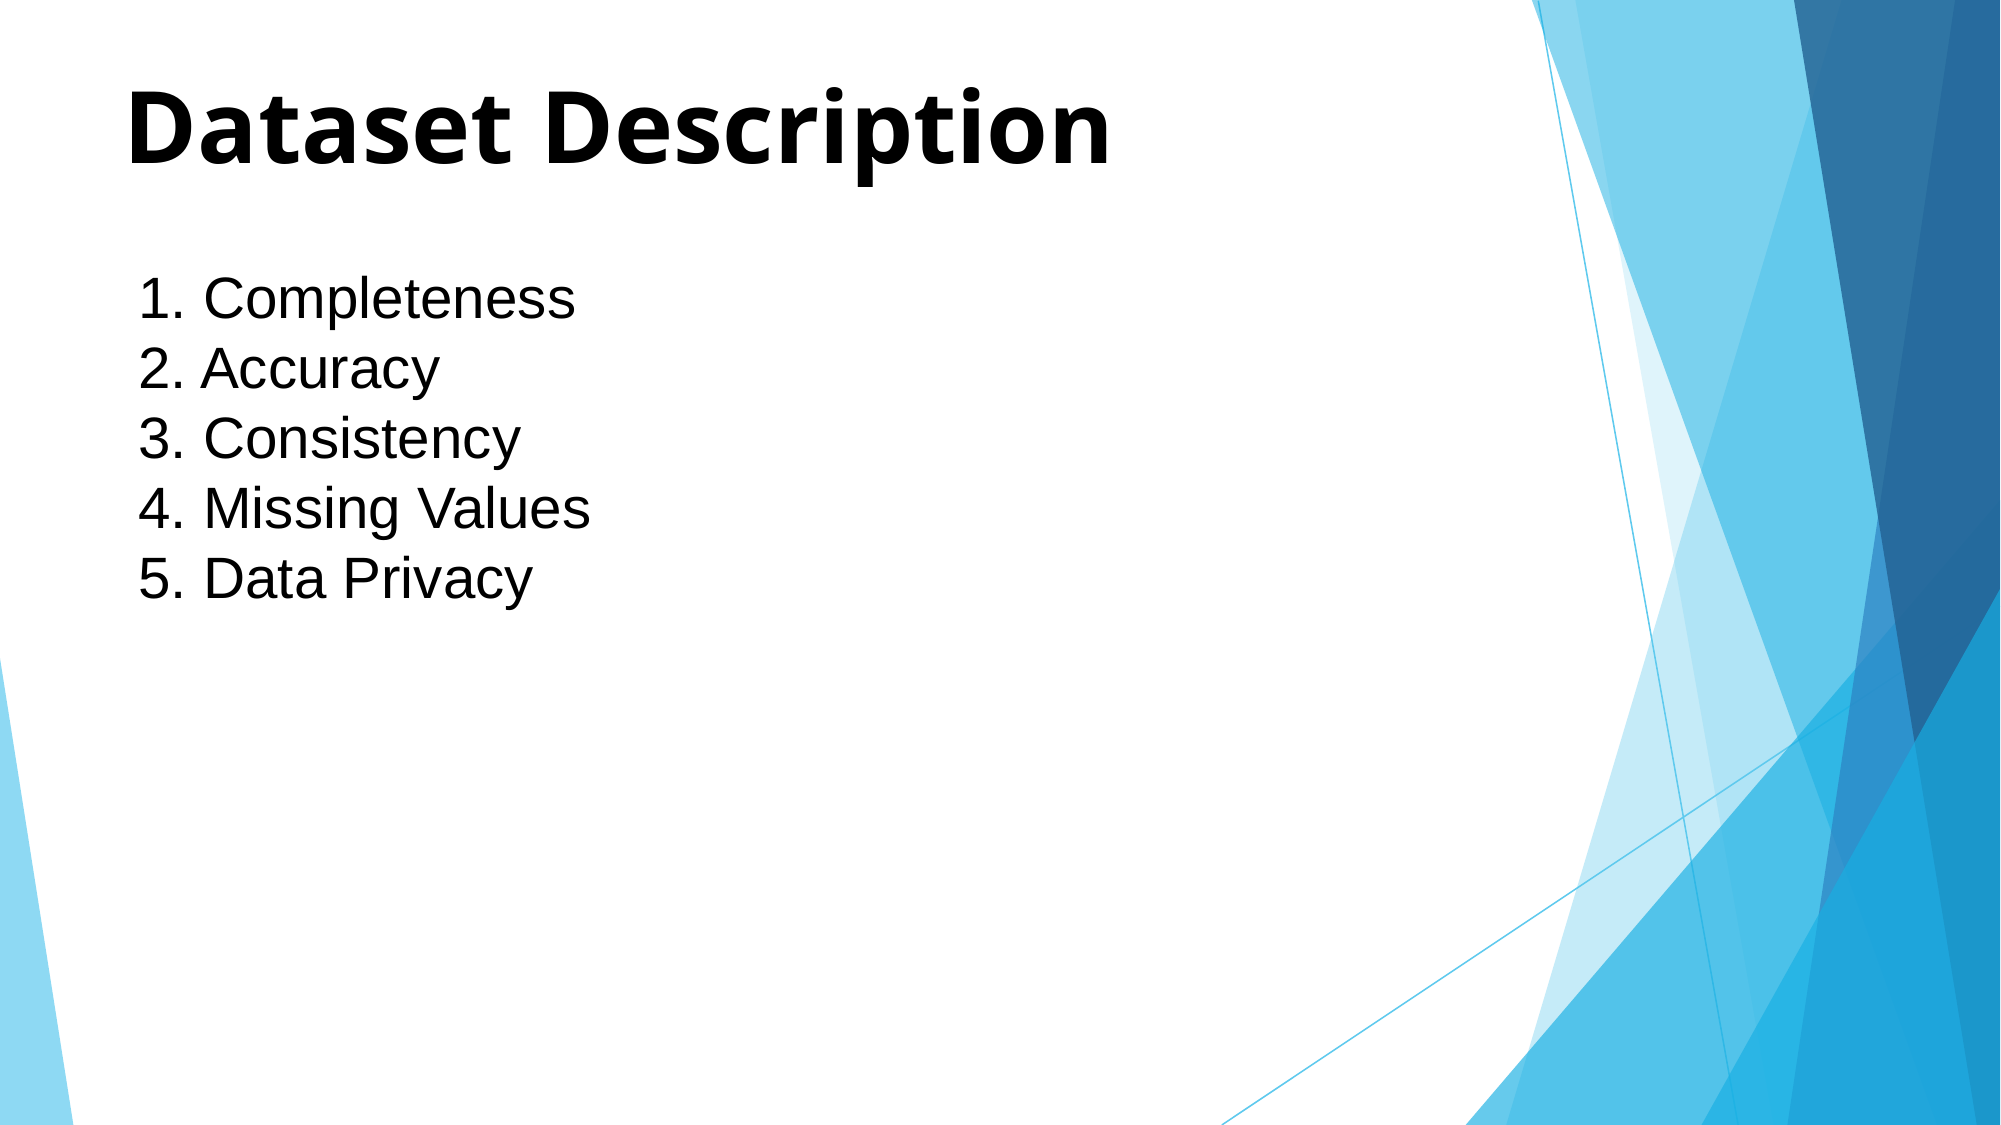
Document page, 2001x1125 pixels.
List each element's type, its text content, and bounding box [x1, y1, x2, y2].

text_box 1. Completeness 2. Accuracy 3. Consistency 4. Missing Values 5. Data Privacy [123, 253, 894, 618]
title Dataset Description [123, 63, 1877, 182]
